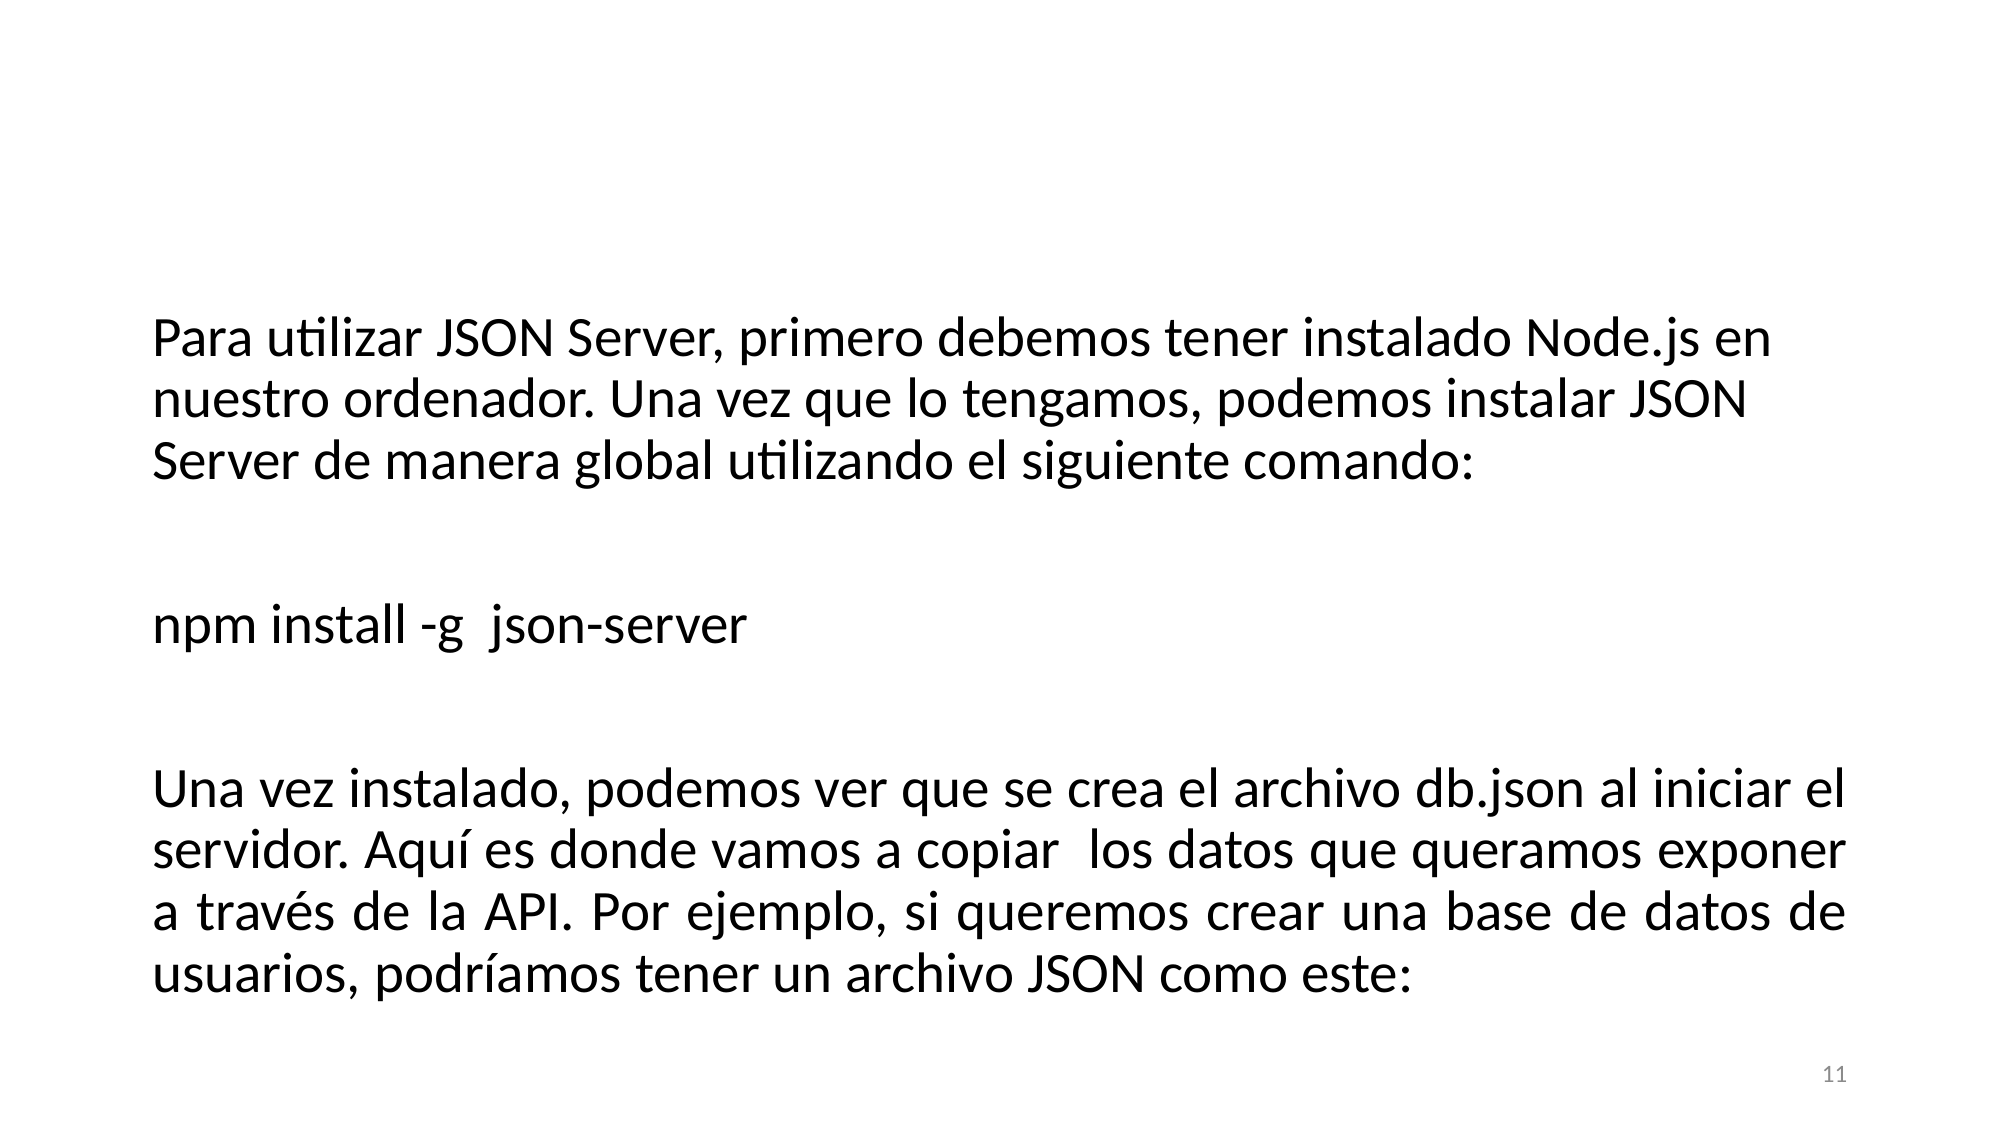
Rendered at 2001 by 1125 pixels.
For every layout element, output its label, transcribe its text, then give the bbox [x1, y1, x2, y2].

slide_number 11 [1412, 1042, 1863, 1103]
list Para utilizar JSON Server, primero debemos tener instalado Node.js en nuestro ordenador. Una vez que lo tengamos, podemos instalar JSON Server de manera global utilizando el siguiente comando: npm install -g json-server Una vez instalado, podemos ver que se crea el archivo db.json al iniciar el servidor. Aquí es donde vamos a copiar los datos que queramos exponer a través de la API. Por ejemplo, si queremos crear una base de datos de usuarios, podríamos tener un archivo JSON como este: [137, 299, 1863, 1014]
